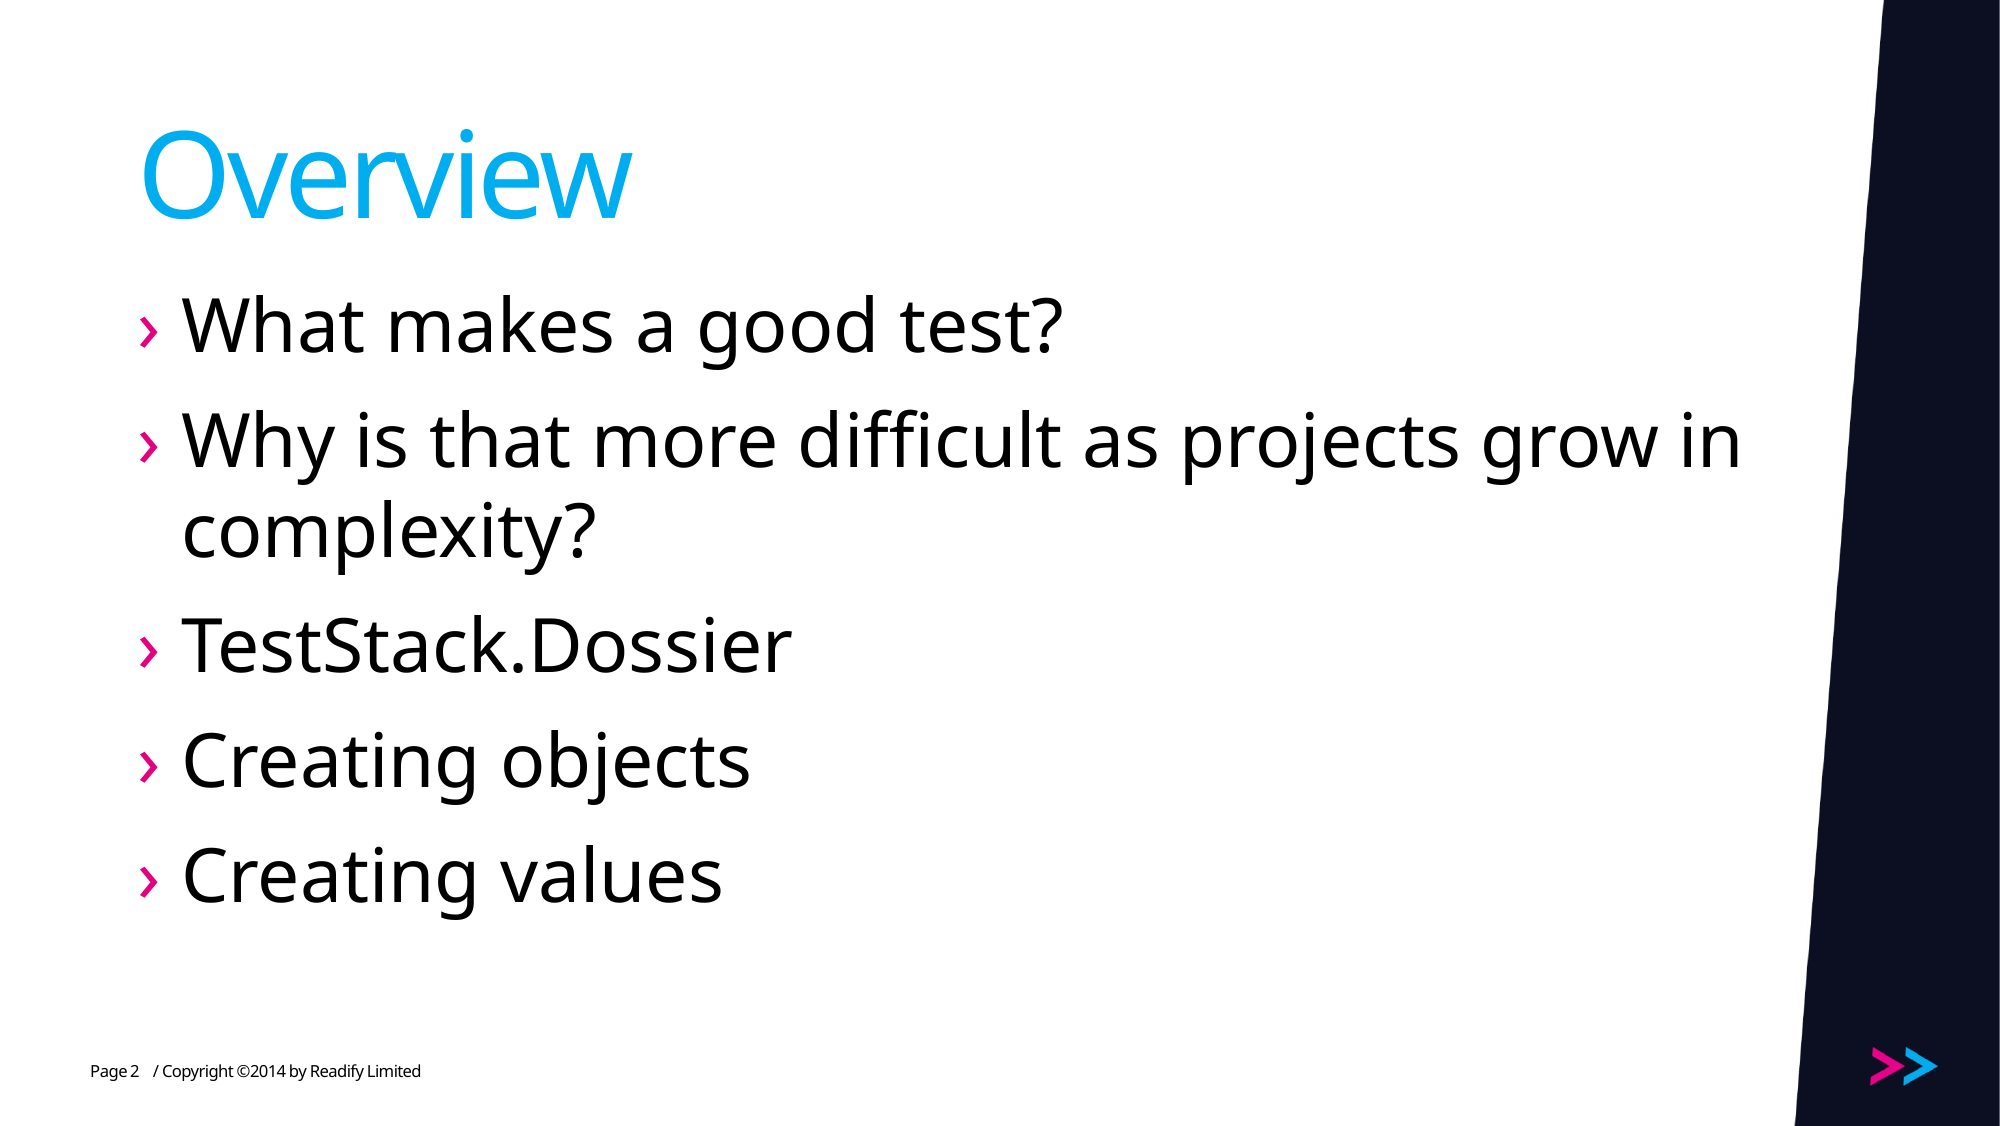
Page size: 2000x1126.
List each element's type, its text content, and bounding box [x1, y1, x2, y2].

slide_number 2 [130, 1061, 166, 1113]
footer / Copyright ©2014 by Readify Limited [166, 1061, 1504, 1113]
title Overview [137, 54, 1786, 243]
list What makes a good test? Why is that more difficult as projects grow in complexity? TestStack.Dossier Creating objects Creating values [137, 277, 1786, 1021]
picture [0, 0, 2000, 1126]
